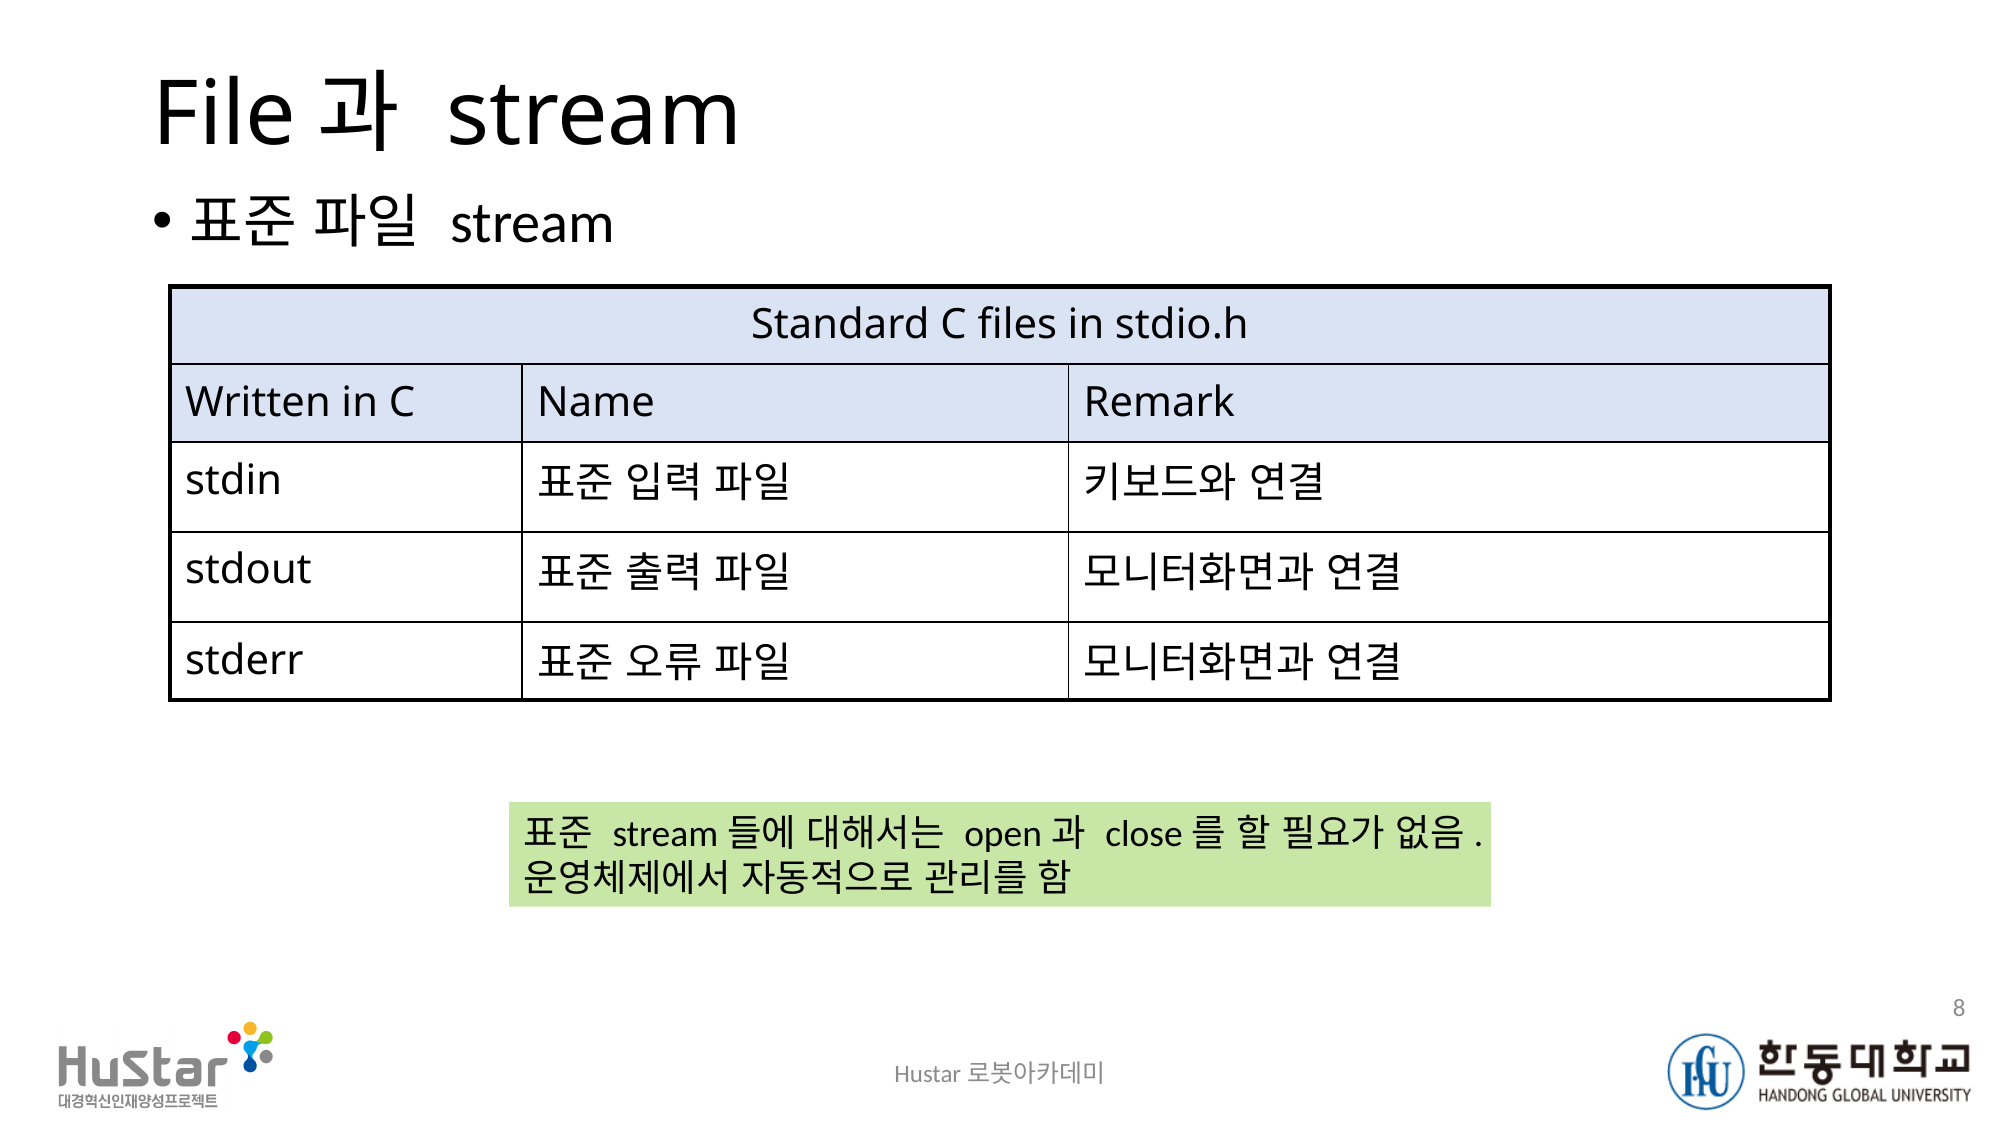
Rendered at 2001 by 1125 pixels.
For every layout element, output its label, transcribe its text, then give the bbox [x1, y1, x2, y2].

table_cell 표준 출력 파일 [523, 533, 1068, 621]
list 표준 파일 stream [137, 184, 1863, 1014]
footer Hustar로봇아카데미 [662, 1042, 1338, 1103]
table_cell 표준 입력 파일 [523, 443, 1068, 531]
text_box 표준 stream들에 대해서는 open과 close를 할 필요가 없음. 운영체제에서 자동적으로 관리를 함 [509, 801, 1491, 907]
picture [1666, 1030, 1981, 1113]
slide_number 8 [1887, 976, 1981, 1037]
table_cell stdin [172, 443, 521, 531]
title File과 stream [137, 59, 1863, 172]
table_cell 키보드와 연결 [1069, 443, 1828, 531]
table_cell stdout [172, 533, 521, 621]
picture [56, 1020, 274, 1110]
table_cell stderr [172, 623, 521, 698]
table_header Standard C files in stdio.h [172, 289, 1828, 363]
table_cell Written in C [172, 365, 521, 441]
table_cell 모니터화면과 연결 [1069, 623, 1828, 698]
table_cell Name [523, 365, 1068, 441]
table_cell 모니터화면과 연결 [1069, 533, 1828, 621]
table_cell 표준 오류 파일 [523, 623, 1068, 698]
table_cell Remark [1069, 365, 1828, 441]
